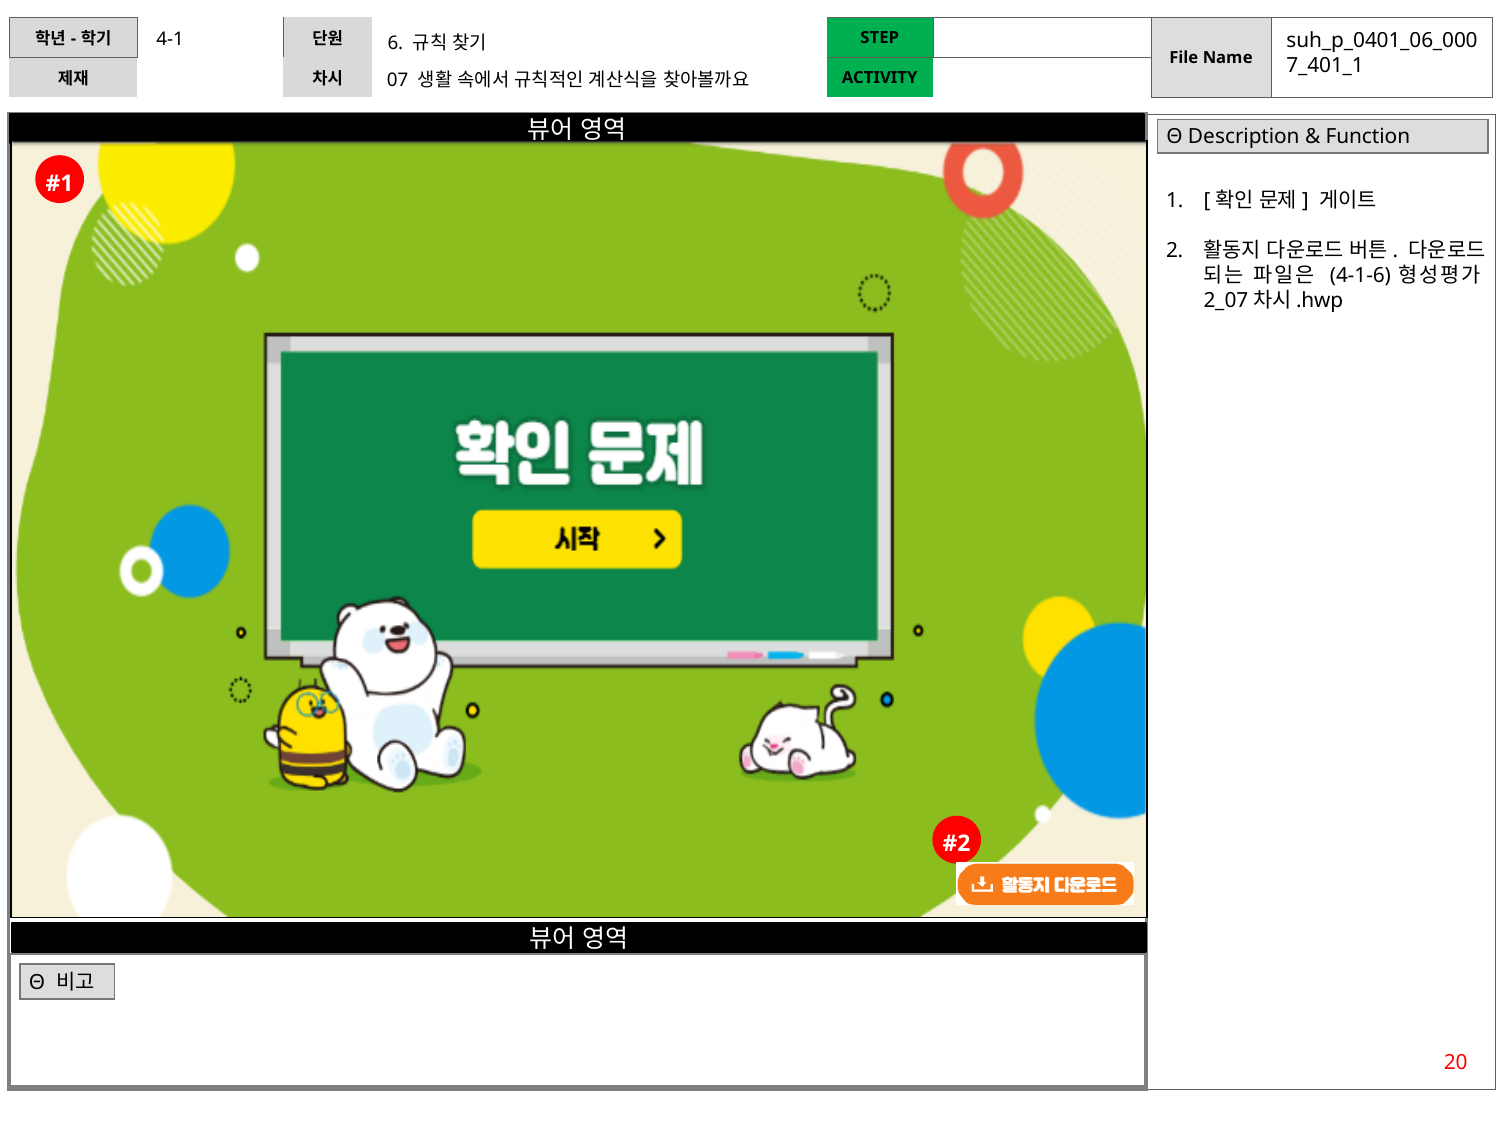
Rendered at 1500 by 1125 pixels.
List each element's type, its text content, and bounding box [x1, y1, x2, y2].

text_box 07 생활 속에서 규칙적인 계산식을 찾아볼까요 [372, 60, 821, 96]
text_box 4-1 [141, 18, 284, 55]
text_box [확인 문제] 게이트 활동지 다운로드 버튼. 다운로드 되는 파일은 (4-1-6)형성평가2_07차시.hwp [1152, 179, 1500, 494]
text_box suh_p_0401_06_0007_401_1 [1271, 18, 1500, 84]
picture [11, 141, 1147, 918]
table_header Θ Description & Function [1158, 120, 1487, 152]
text_box 6. 규칙 찾기 [372, 23, 828, 48]
